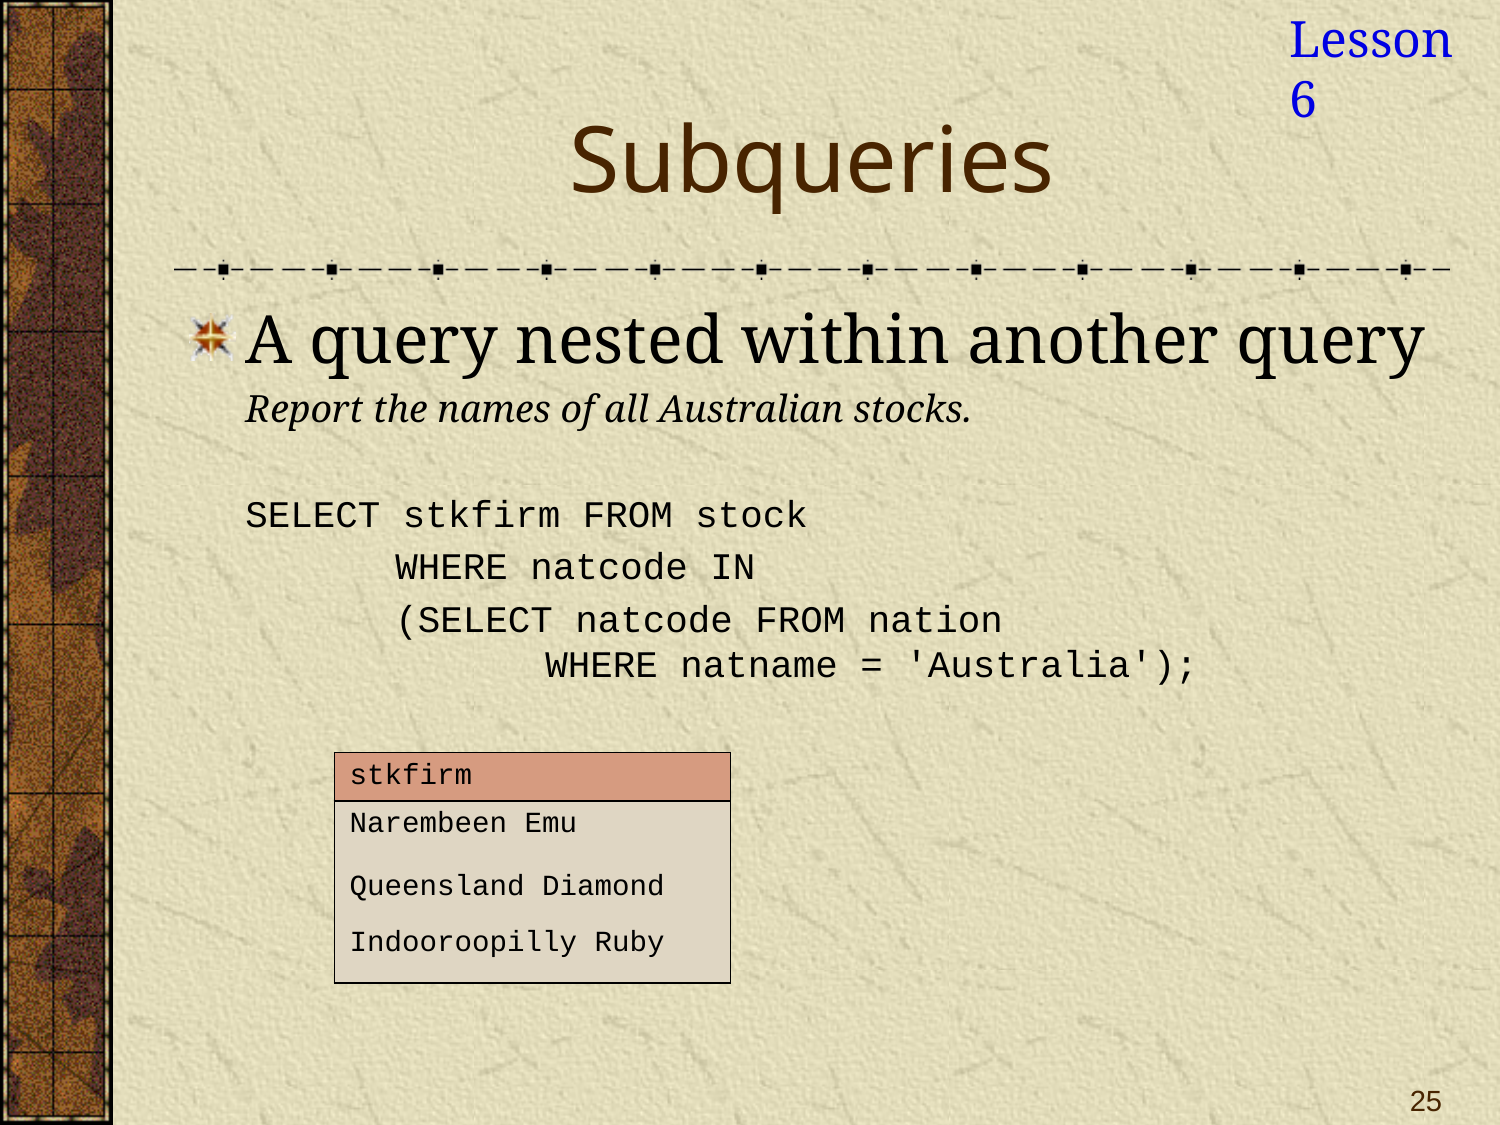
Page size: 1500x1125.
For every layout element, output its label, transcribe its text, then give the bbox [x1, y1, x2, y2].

picture [0, 0, 1500, 1125]
table_cell Narembeen Emu [335, 802, 730, 864]
title Subqueries [174, 62, 1451, 251]
text_box Lesson 6 [1274, 0, 1500, 135]
table_cell Indooroopilly Ruby [335, 919, 730, 982]
table_cell Queensland Diamond [335, 864, 730, 919]
table_header stkfirm [335, 753, 730, 800]
slide_number 25 [1351, 1049, 1500, 1125]
list A query nested within another query Report the names of all Australian stocks. SELECT stkfirm FROM stock WHERE natcode IN (SELECT natcode FROM nation WHERE natname = 'Australia'); [173, 289, 1449, 965]
